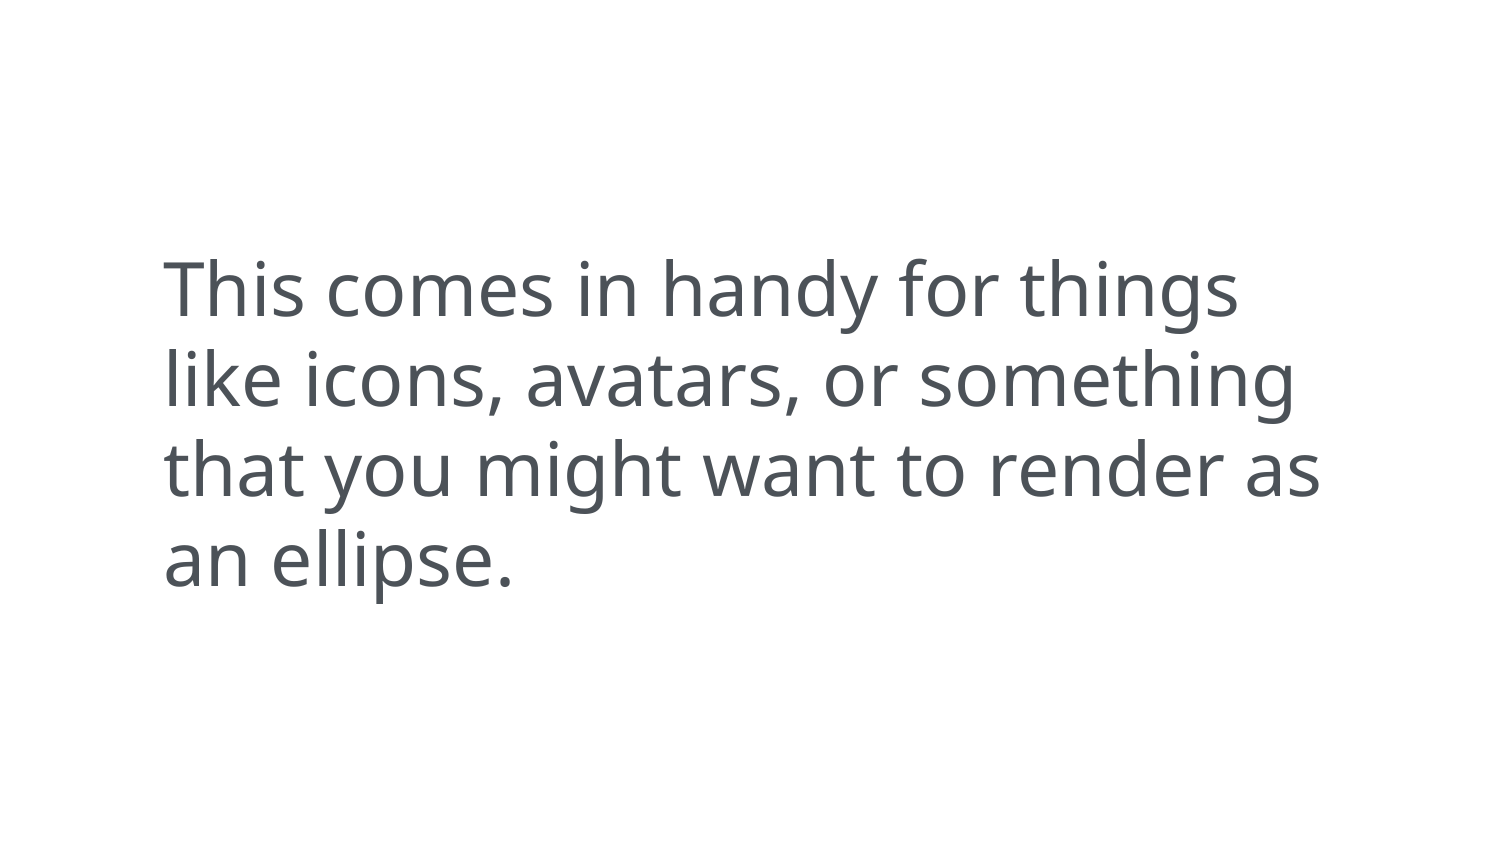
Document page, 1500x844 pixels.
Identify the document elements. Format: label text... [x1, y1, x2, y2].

text_box This comes in handy for things like icons, avatars, or something that you might want to render as an ellipse. [148, 190, 1352, 654]
